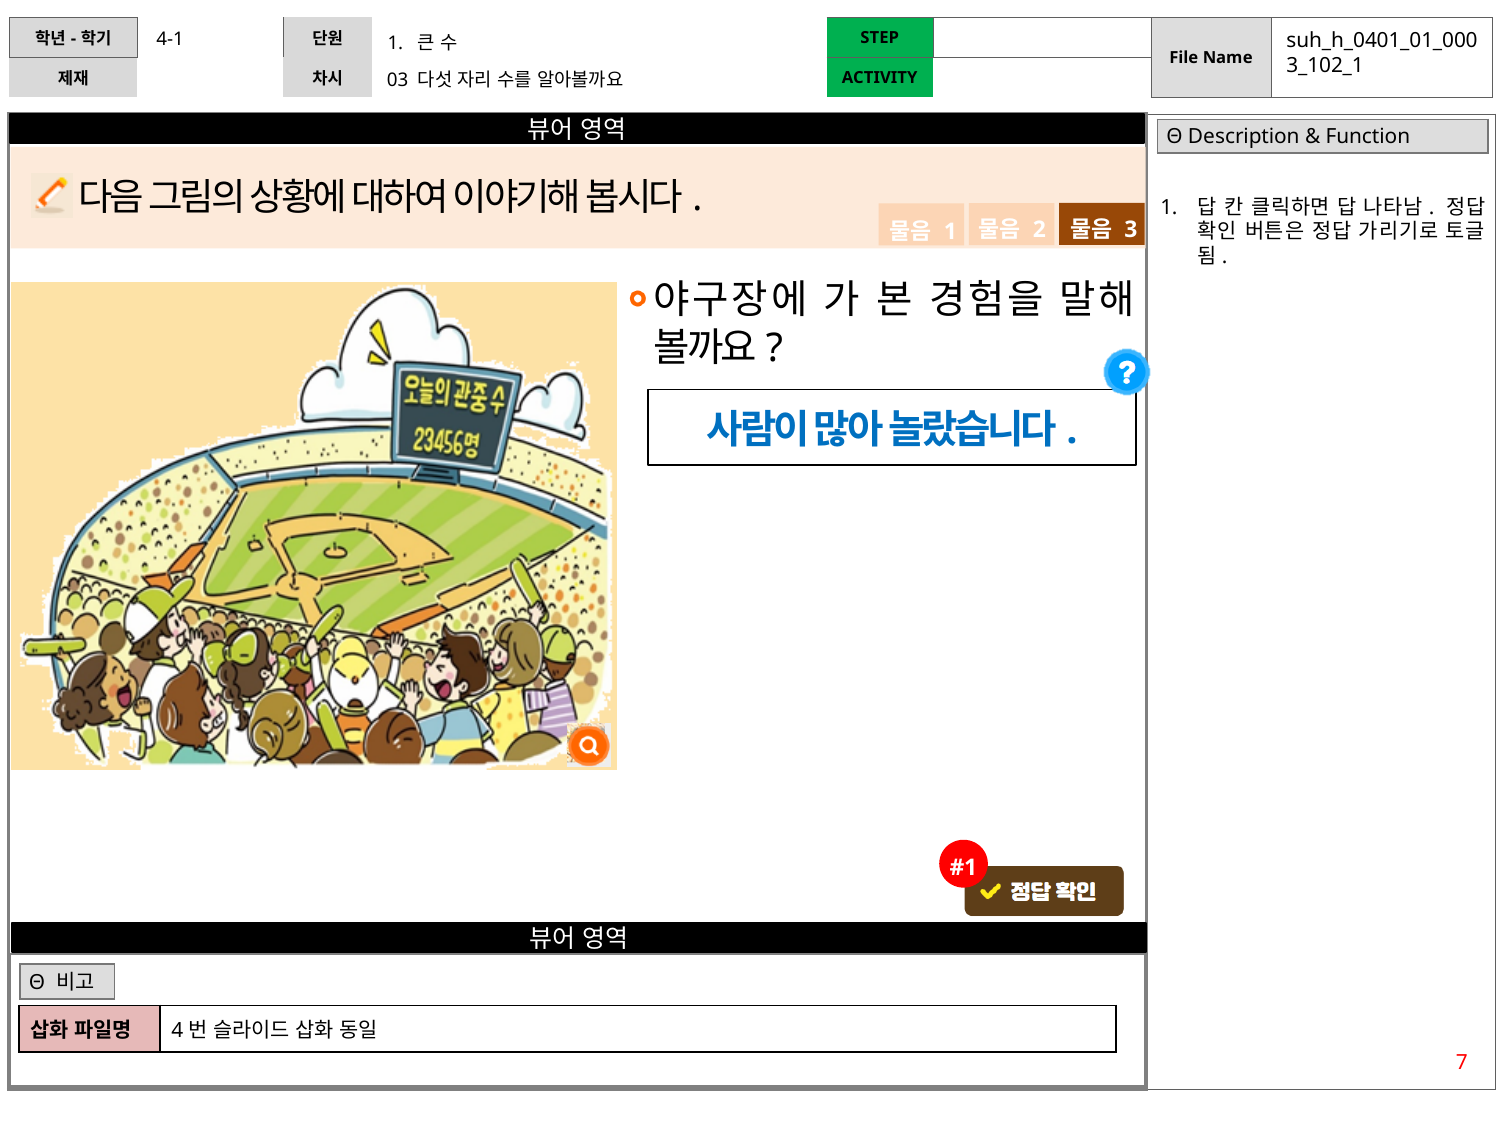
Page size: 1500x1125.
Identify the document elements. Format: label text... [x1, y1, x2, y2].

text_box 물음 1 [874, 195, 984, 252]
text_box 사람이 많아 놀랐습니다. [648, 389, 1137, 466]
text_box 답 칸 클릭하면 답 나타남. 정답 확인 버튼은 정답 가리기로 토글 됨. [1145, 160, 1500, 301]
text_box 4-1 [141, 18, 284, 55]
text_box #1 [937, 837, 990, 890]
text_box 03 다섯 자리 수를 알아볼까요 [372, 60, 821, 96]
picture [1097, 343, 1157, 403]
text_box 야구장에 가 본 경험을 말해 볼까요? [639, 267, 1148, 377]
picture [11, 281, 617, 770]
picture [963, 863, 1126, 918]
table_header Θ Description & Function [1158, 120, 1487, 152]
text_box [9, 145, 1148, 251]
text_box 다음 그림의 상황에 대하여 이야기해 봅시다. [63, 165, 1150, 225]
text_box suh_h_0401_01_0003_102_1 [1271, 18, 1500, 84]
table_header 4번 슬라이드 삽화 동일 [161, 1006, 1115, 1051]
picture [31, 173, 73, 218]
picture [627, 287, 647, 309]
text_box 물음 2 [963, 193, 1066, 250]
text_box 물음 3 [1066, 193, 1165, 250]
table_header 삽화 파일명 [20, 1006, 159, 1051]
text_box 1. 큰 수 [372, 23, 828, 48]
